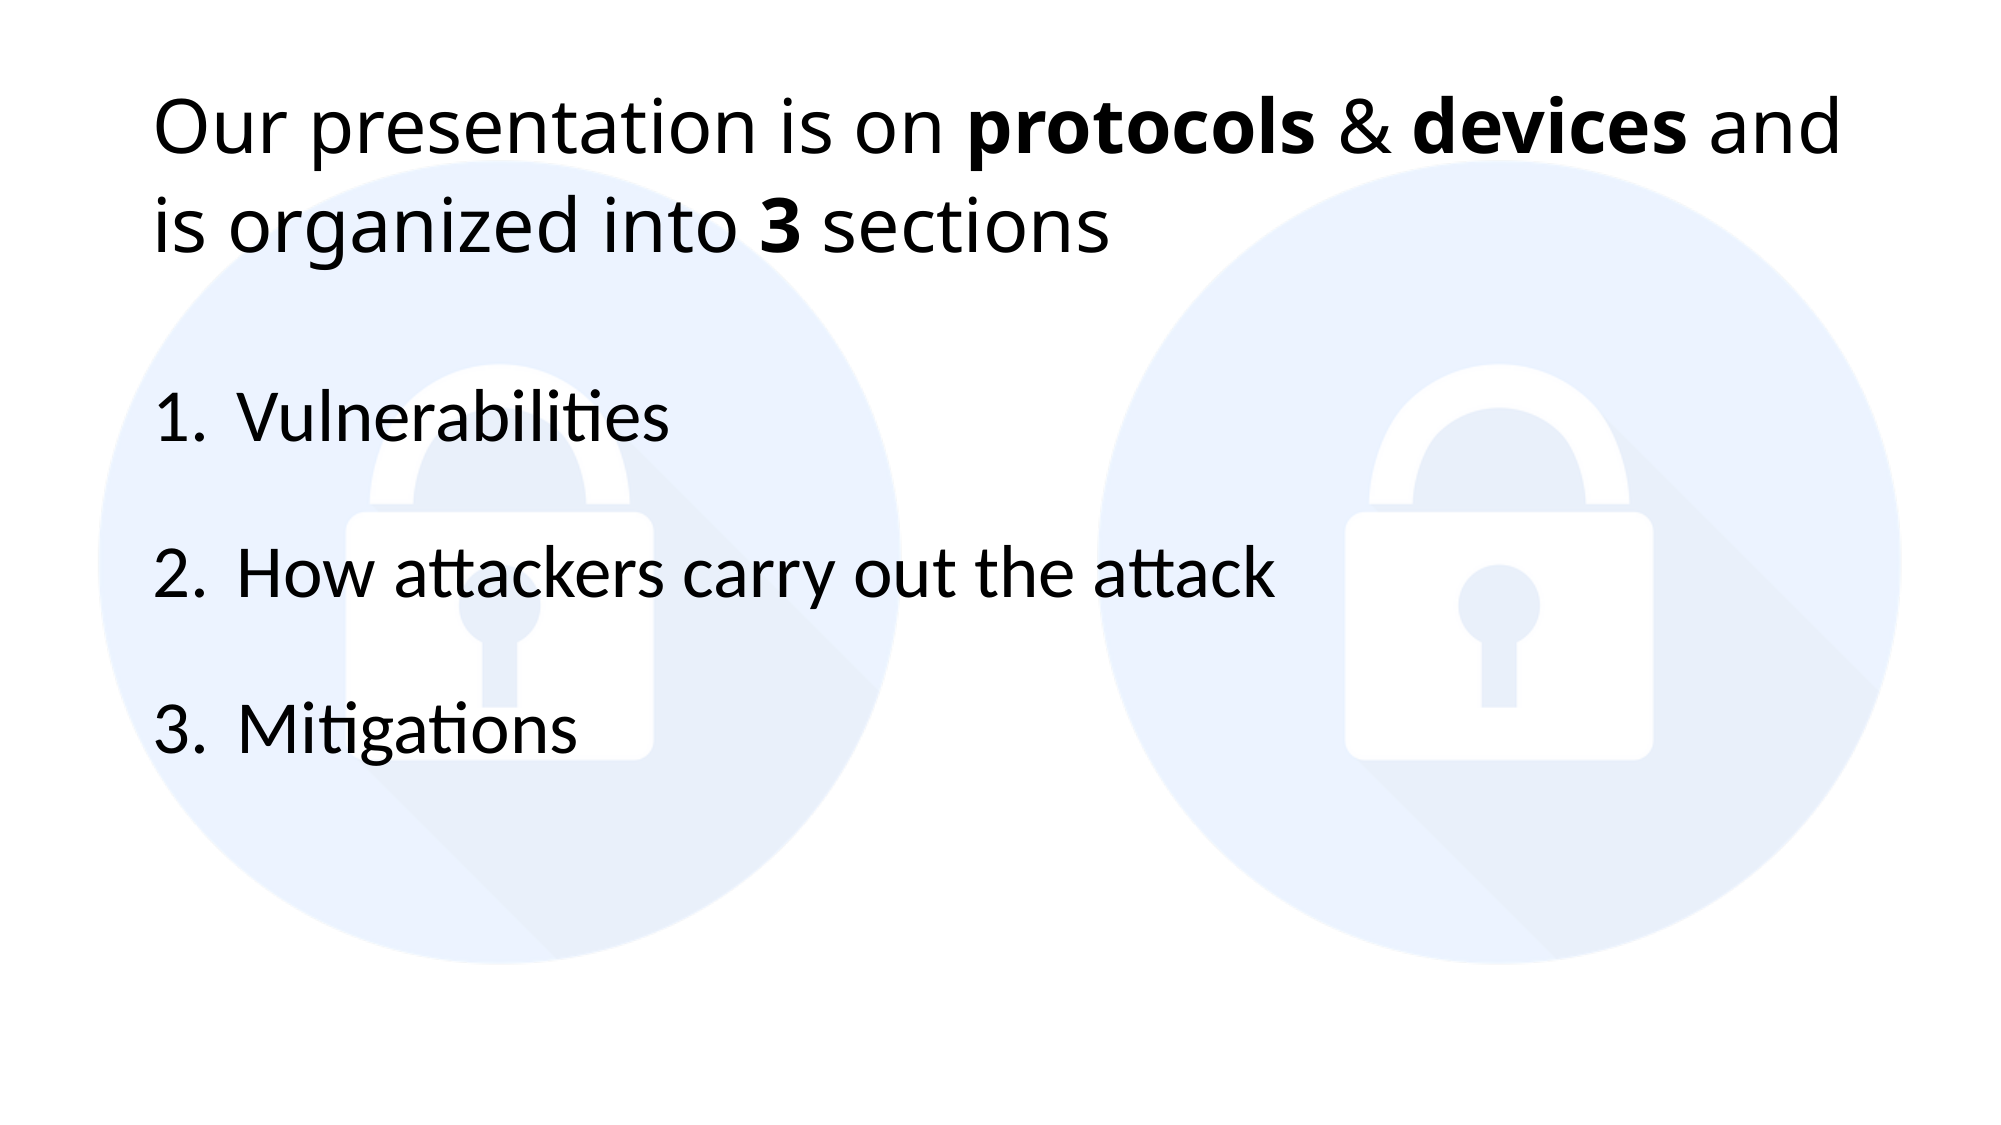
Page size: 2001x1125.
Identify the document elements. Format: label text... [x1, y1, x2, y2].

title Our presentation is on protocols & devices and is organized into 3 sections [137, 59, 1863, 278]
list Vulnerabilities How attackers carry out the attack Mitigations [137, 314, 1863, 1029]
